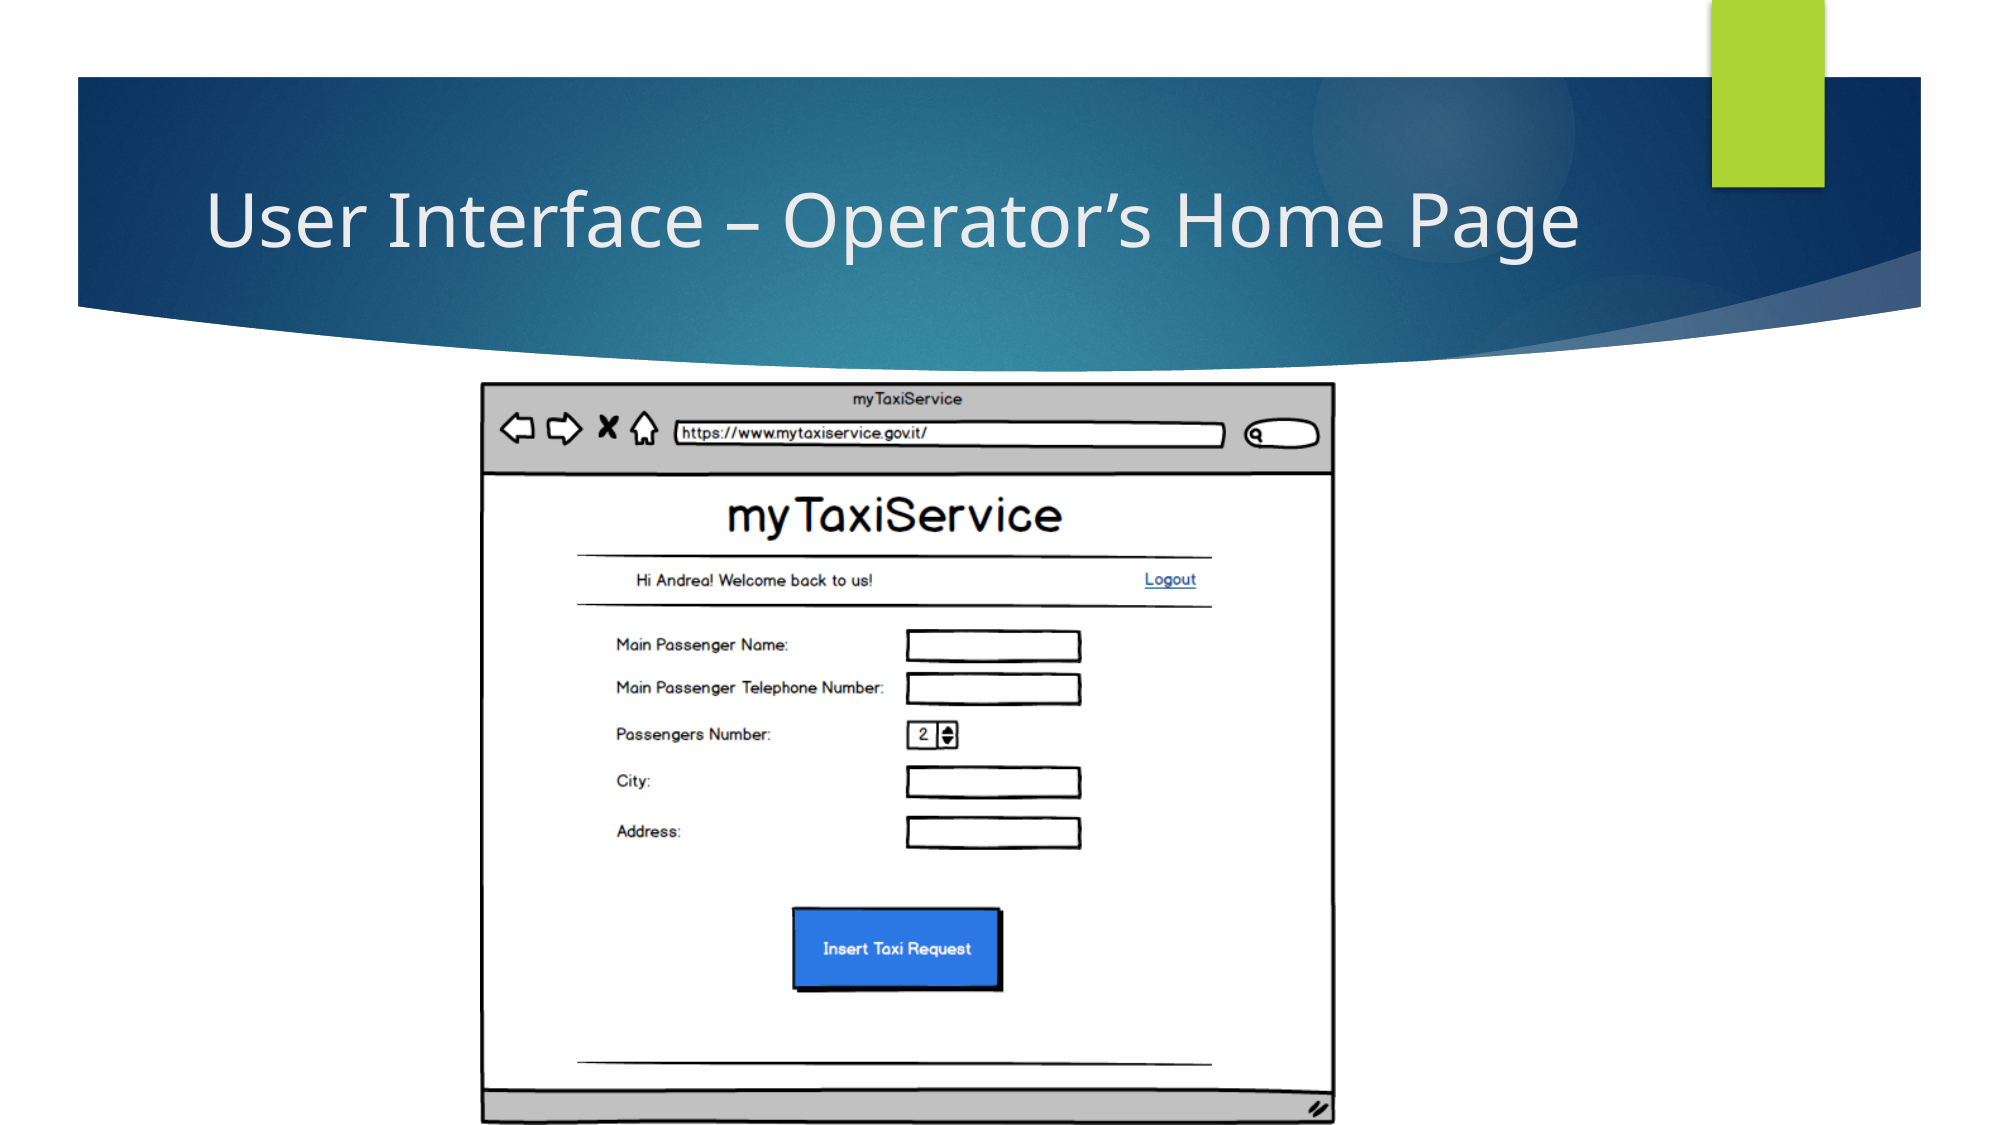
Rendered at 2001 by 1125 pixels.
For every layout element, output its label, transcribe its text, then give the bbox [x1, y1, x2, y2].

picture [480, 382, 1336, 1125]
title User Interface – Operator’s Home Page [189, 159, 1708, 276]
